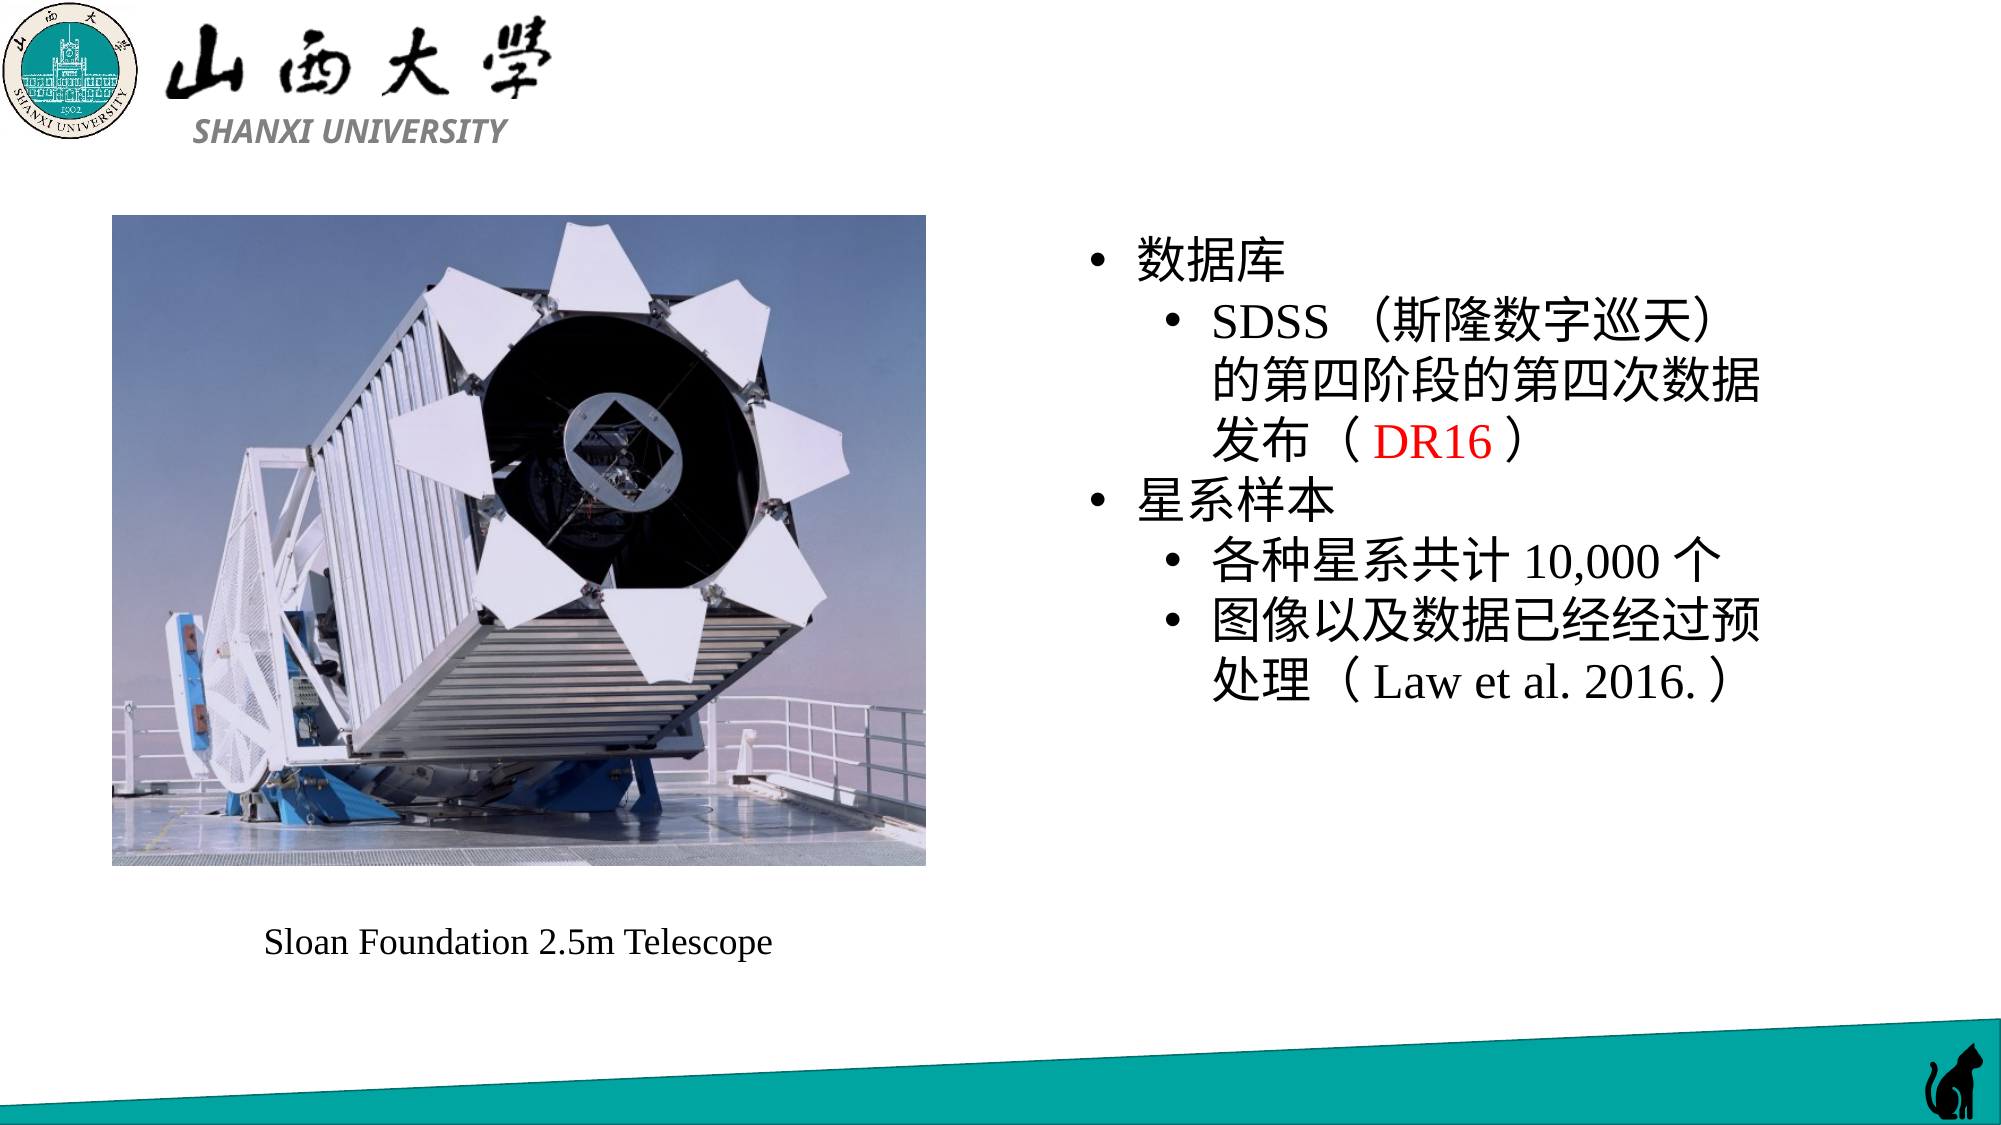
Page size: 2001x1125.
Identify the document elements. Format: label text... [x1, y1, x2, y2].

text_box Sloan Foundation 2.5m Telescope [248, 909, 790, 1015]
picture [0, 0, 141, 142]
picture [149, 0, 569, 99]
picture [112, 215, 926, 866]
text_box 数据库 SDSS（斯隆数字巡天）的第四阶段的第四次数据发布（DR16） 星系样本 各种星系共计10,000个 图像以及数据已经经过预处理（Law et al. 2016.） [1074, 221, 1789, 897]
picture [1909, 1036, 2000, 1125]
